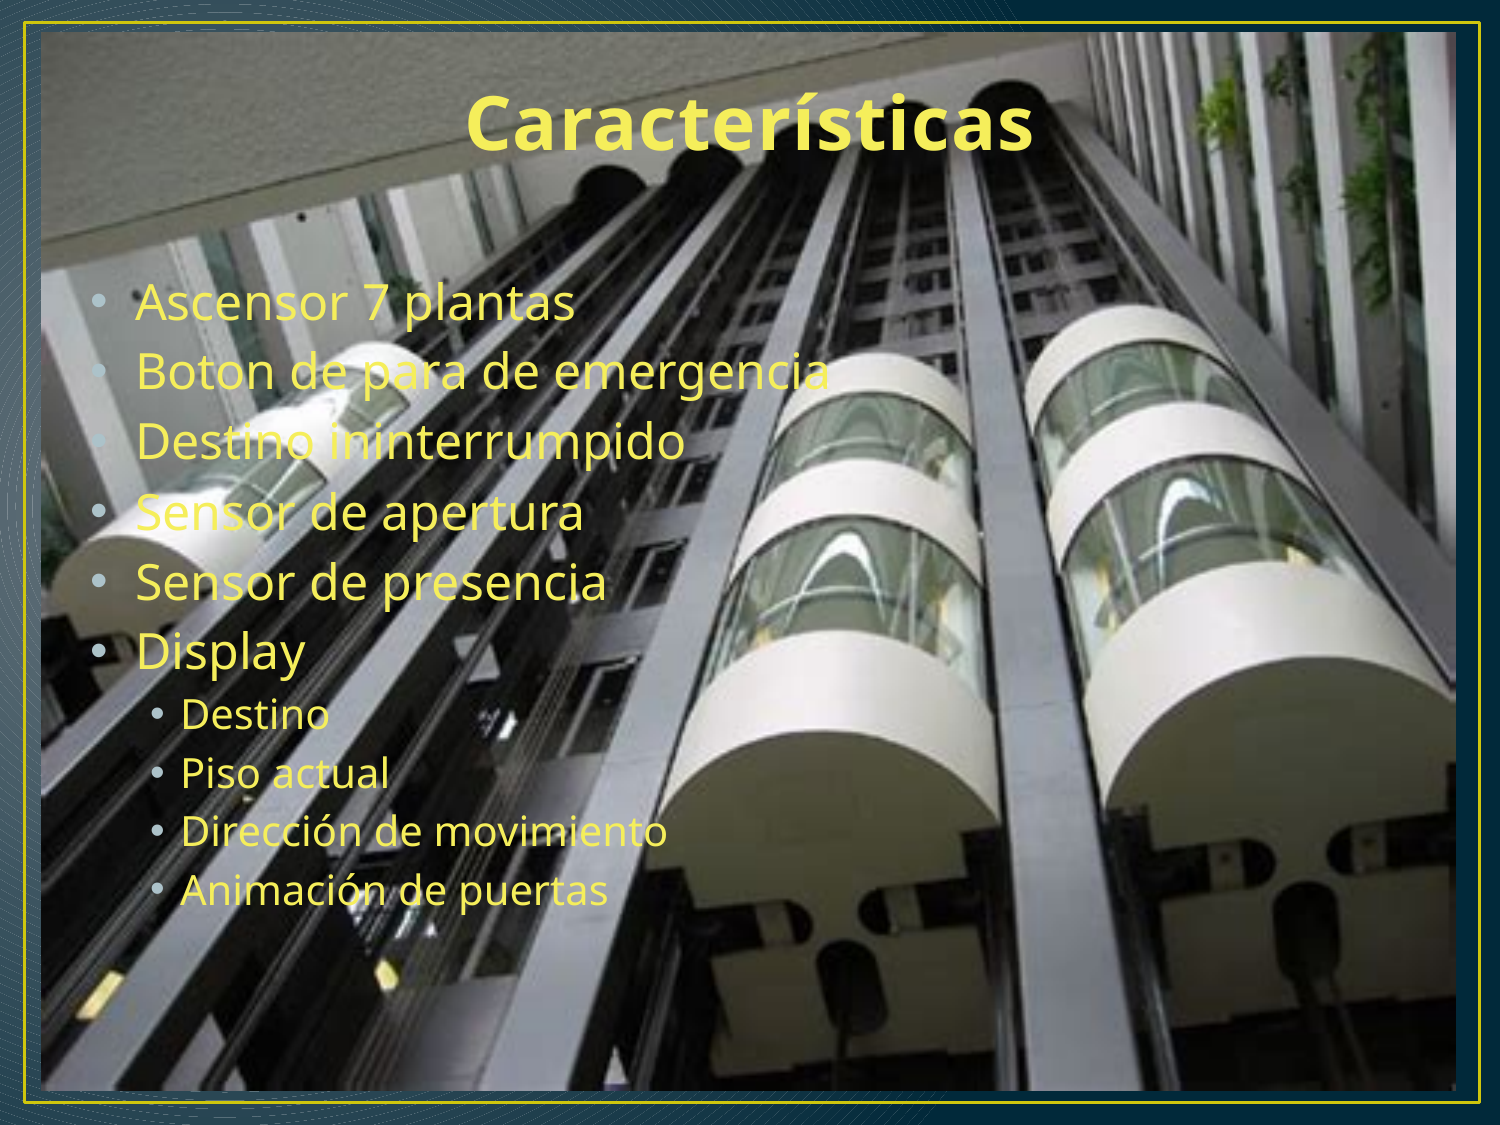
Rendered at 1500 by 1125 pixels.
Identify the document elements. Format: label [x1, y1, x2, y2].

picture [896, 1096, 908, 1101]
picture [41, 25, 1455, 1092]
